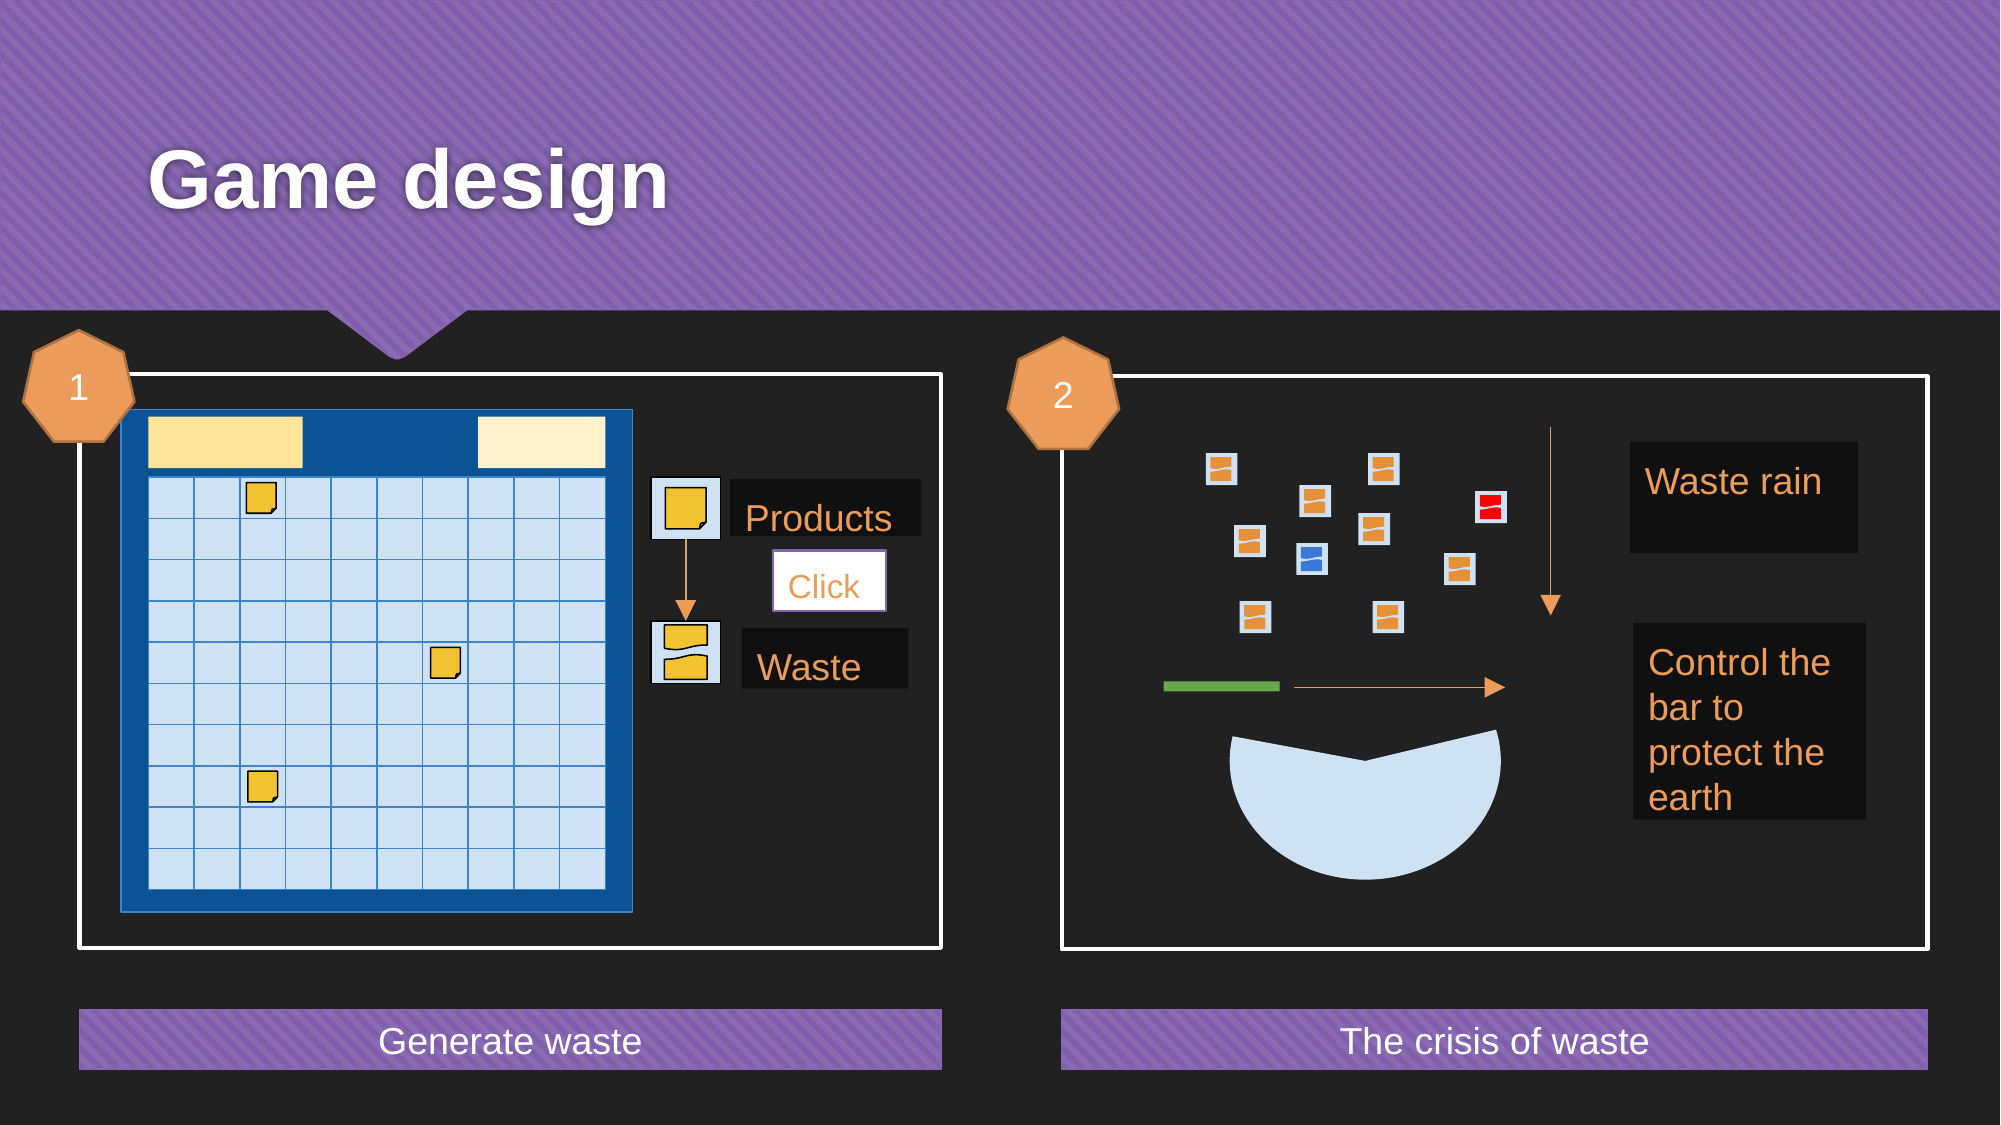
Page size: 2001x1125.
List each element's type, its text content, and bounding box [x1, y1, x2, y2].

text_box [77, 372, 943, 950]
text_box 1 [21, 328, 136, 443]
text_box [1163, 426, 1722, 880]
title Game design [132, 73, 1868, 233]
text_box 2 [1006, 336, 1121, 451]
text_box [1060, 374, 1930, 951]
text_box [120, 409, 922, 913]
text_box The crisis of waste [1061, 1009, 1928, 1070]
text_box Generate waste [79, 1009, 942, 1070]
